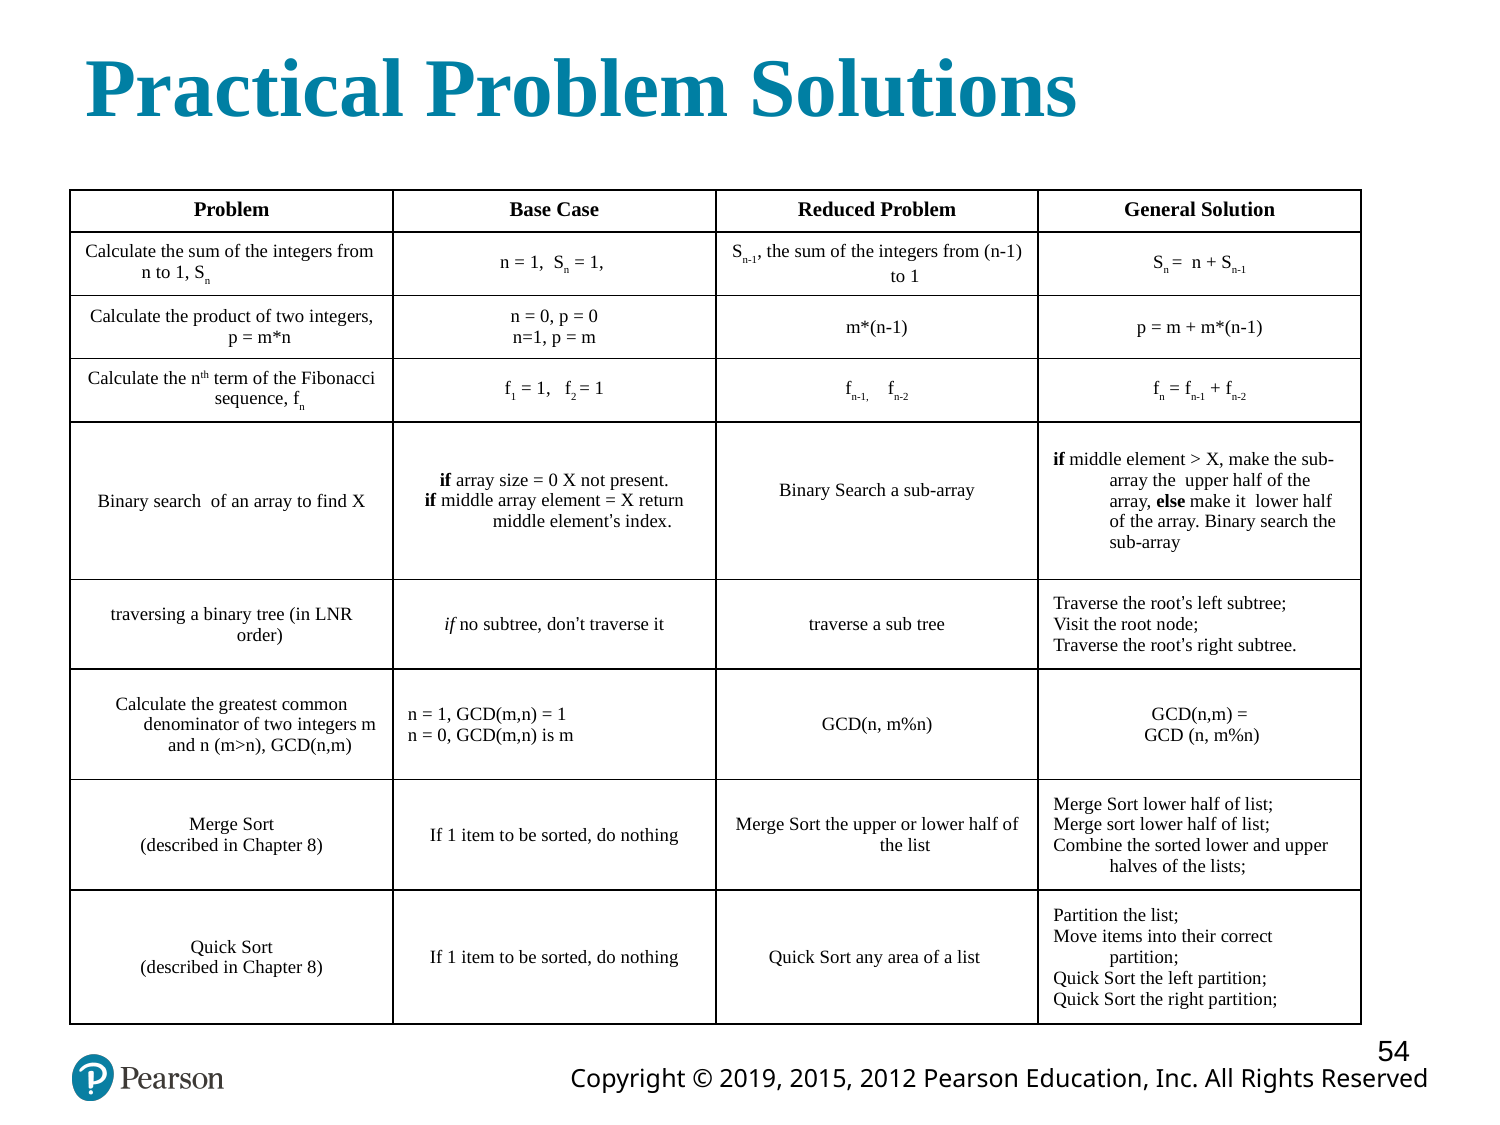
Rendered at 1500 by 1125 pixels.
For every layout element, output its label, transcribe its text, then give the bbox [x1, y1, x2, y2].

table_header Problem [71, 191, 392, 231]
table_cell n = 1, Sn = 1, [394, 233, 715, 295]
table_cell traverse a sub tree [717, 580, 1037, 668]
table_cell If 1 item to be sorted, do nothing [394, 780, 715, 889]
table_cell n = 0, p = 0 n=1, p = m [394, 296, 715, 358]
table_cell Calculate the product of two integers, p = m*n [71, 296, 392, 358]
table_cell fn-1, fn-2 [717, 359, 1037, 421]
table_cell if array size = 0 X not present. if middle array element = X return middle element’s index. [394, 423, 715, 579]
table_cell Sn-1, the sum of the integers from (n-1) to 1 [717, 233, 1037, 295]
table_cell m*(n-1) [717, 296, 1037, 358]
table_cell Merge Sort lower half of list; Merge sort lower half of list; Combine the sorted lower and upper halves of the lists; [1039, 780, 1360, 889]
table_cell n = 1, GCD(m,n) = 1 n = 0, GCD(m,n) is m [394, 670, 715, 779]
table_cell Calculate the sum of the integers from n to 1, Sn [71, 233, 392, 295]
picture [80, 1063, 106, 1088]
slide_number 54 [724, 1025, 1074, 1074]
table_header Base Case [394, 191, 715, 231]
table_cell Sn = n + Sn-1 [1039, 233, 1360, 295]
table_cell GCD(n, m%n) [717, 670, 1037, 779]
picture [72, 1054, 88, 1070]
picture [72, 1087, 83, 1101]
table_cell p = m + m*(n-1) [1039, 296, 1360, 358]
table_cell f1 = 1, f2 = 1 [394, 359, 715, 421]
table_cell Partition the list; Move items into their correct partition; Quick Sort the left partition; Quick Sort the right partition; [1039, 891, 1360, 1023]
table_cell if middle element > X, make the sub- array the upper half of the array, else make it lower half of the array. Binary search the sub-array [1039, 423, 1360, 579]
table_cell fn = fn-1 + fn-2 [1039, 359, 1360, 421]
table_cell Merge Sort the upper or lower half of the list [717, 780, 1037, 889]
table_header Reduced Problem [717, 191, 1037, 231]
table_cell Traverse the root’s left subtree; Visit the root node; Traverse the root’s right subtree. [1039, 580, 1360, 668]
table_cell Merge Sort (described in Chapter 8) [71, 780, 392, 889]
table_cell Binary Search a sub-array [717, 423, 1037, 579]
table_cell Binary search of an array to find X [71, 423, 392, 579]
table_cell GCD(n,m) = GCD (n, m%n) [1039, 670, 1360, 779]
table_cell Quick Sort (described in Chapter 8) [71, 891, 392, 1023]
table_cell if no subtree, don’t traverse it [394, 580, 715, 668]
table_cell Calculate the greatest common denominator of two integers m and n (m>n), GCD(n,m) [71, 670, 392, 779]
table_cell If 1 item to be sorted, do nothing [394, 891, 715, 1023]
text_box 54 [1074, 1024, 1425, 1103]
table_cell Calculate the nth term of the Fibonacci sequence, fn [71, 359, 392, 421]
table_header General Solution [1039, 191, 1360, 231]
picture [98, 1054, 224, 1101]
title Practical Problem Solutions [69, 8, 1362, 150]
table_cell Quick Sort any area of a list [717, 891, 1037, 1023]
table_cell traversing a binary tree (in LNR order) [71, 580, 392, 668]
